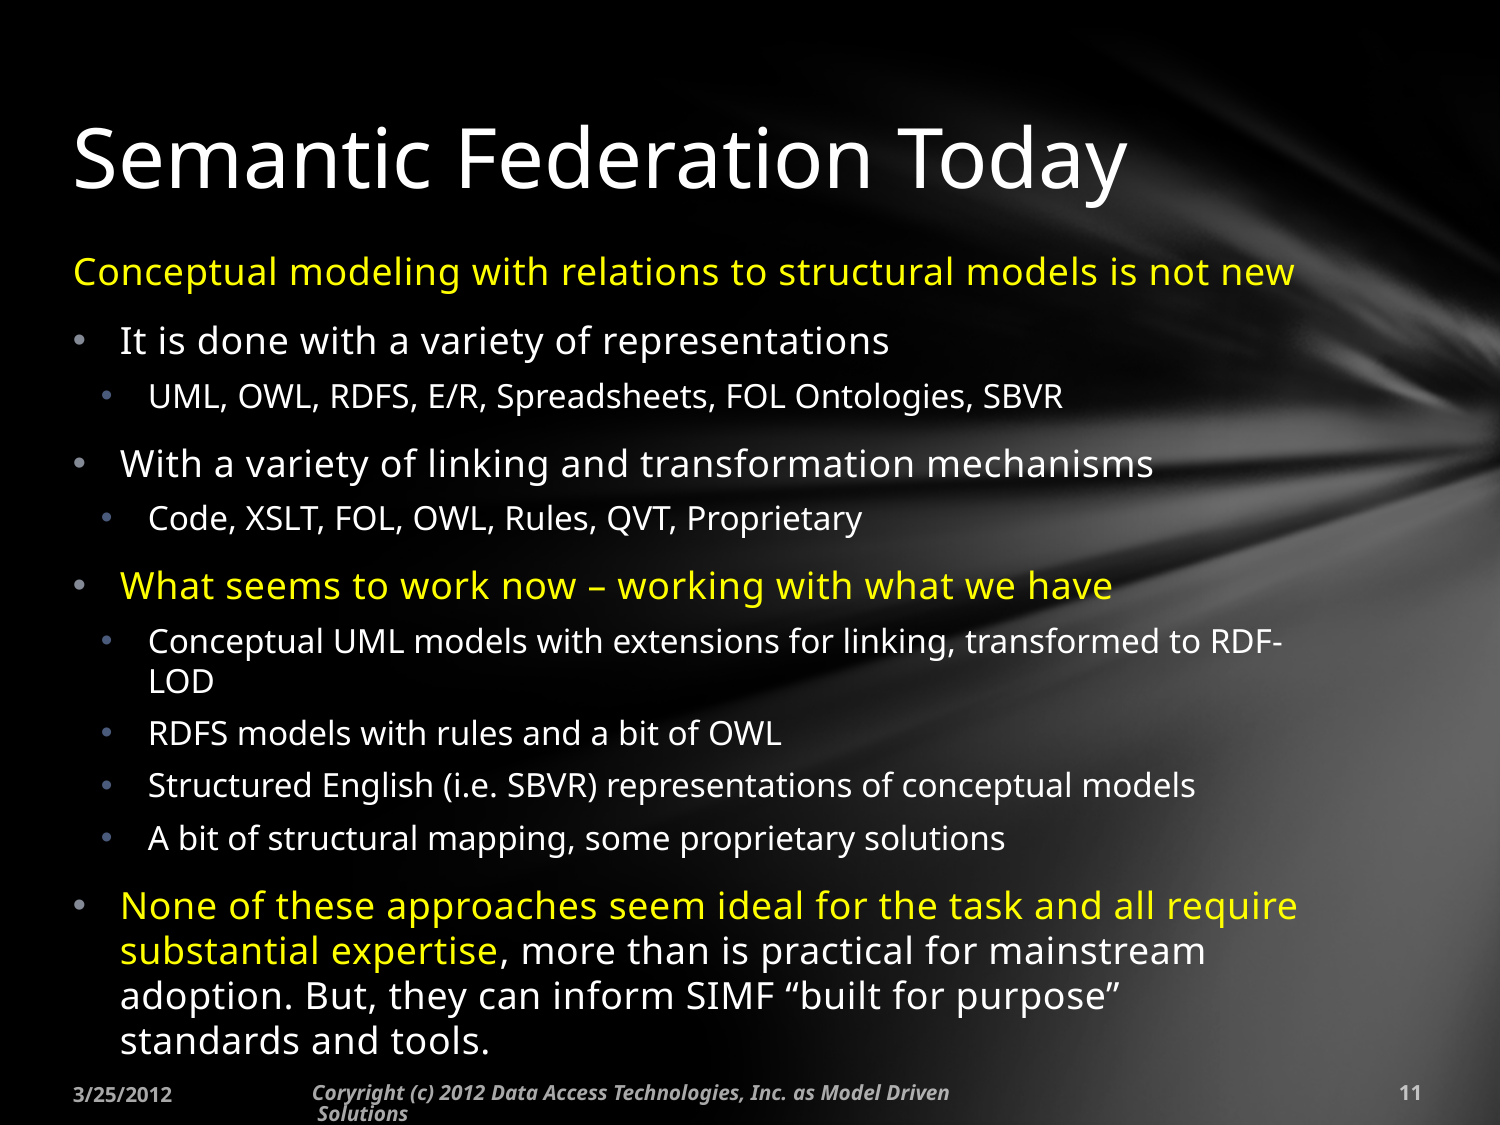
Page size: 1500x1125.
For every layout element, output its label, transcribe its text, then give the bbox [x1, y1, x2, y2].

footer Coryright (c) 2012 Data Access Technologies, Inc. as Model Driven Solutions [296, 1073, 968, 1115]
list Conceptual modeling with relations to structural models is not new It is done with a variety of representations UML, OWL, RDFS, E/R, Spreadsheets, FOL Ontologies, SBVR With a variety of linking and transformation mechanisms Code, XSLT, FOL, OWL, Rules, QVT, Proprietary What seems to work now – working with what we have Conceptual UML models with extensions for linking, transformed to RDF-LOD RDFS models with rules and a bit of OWL Structured English (i.e. SBVR) representations of conceptual models A bit of structural mapping, some proprietary solutions None of these approaches seem ideal for the task and all require substantial expertise, more than is practical for mainstream adoption. But, they can inform SIMF “built for purpose” standards and tools. [57, 239, 1318, 1015]
title Semantic Federation Today [57, 37, 1318, 213]
slide_number 11 [1293, 1073, 1438, 1115]
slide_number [57, 1073, 296, 1115]
